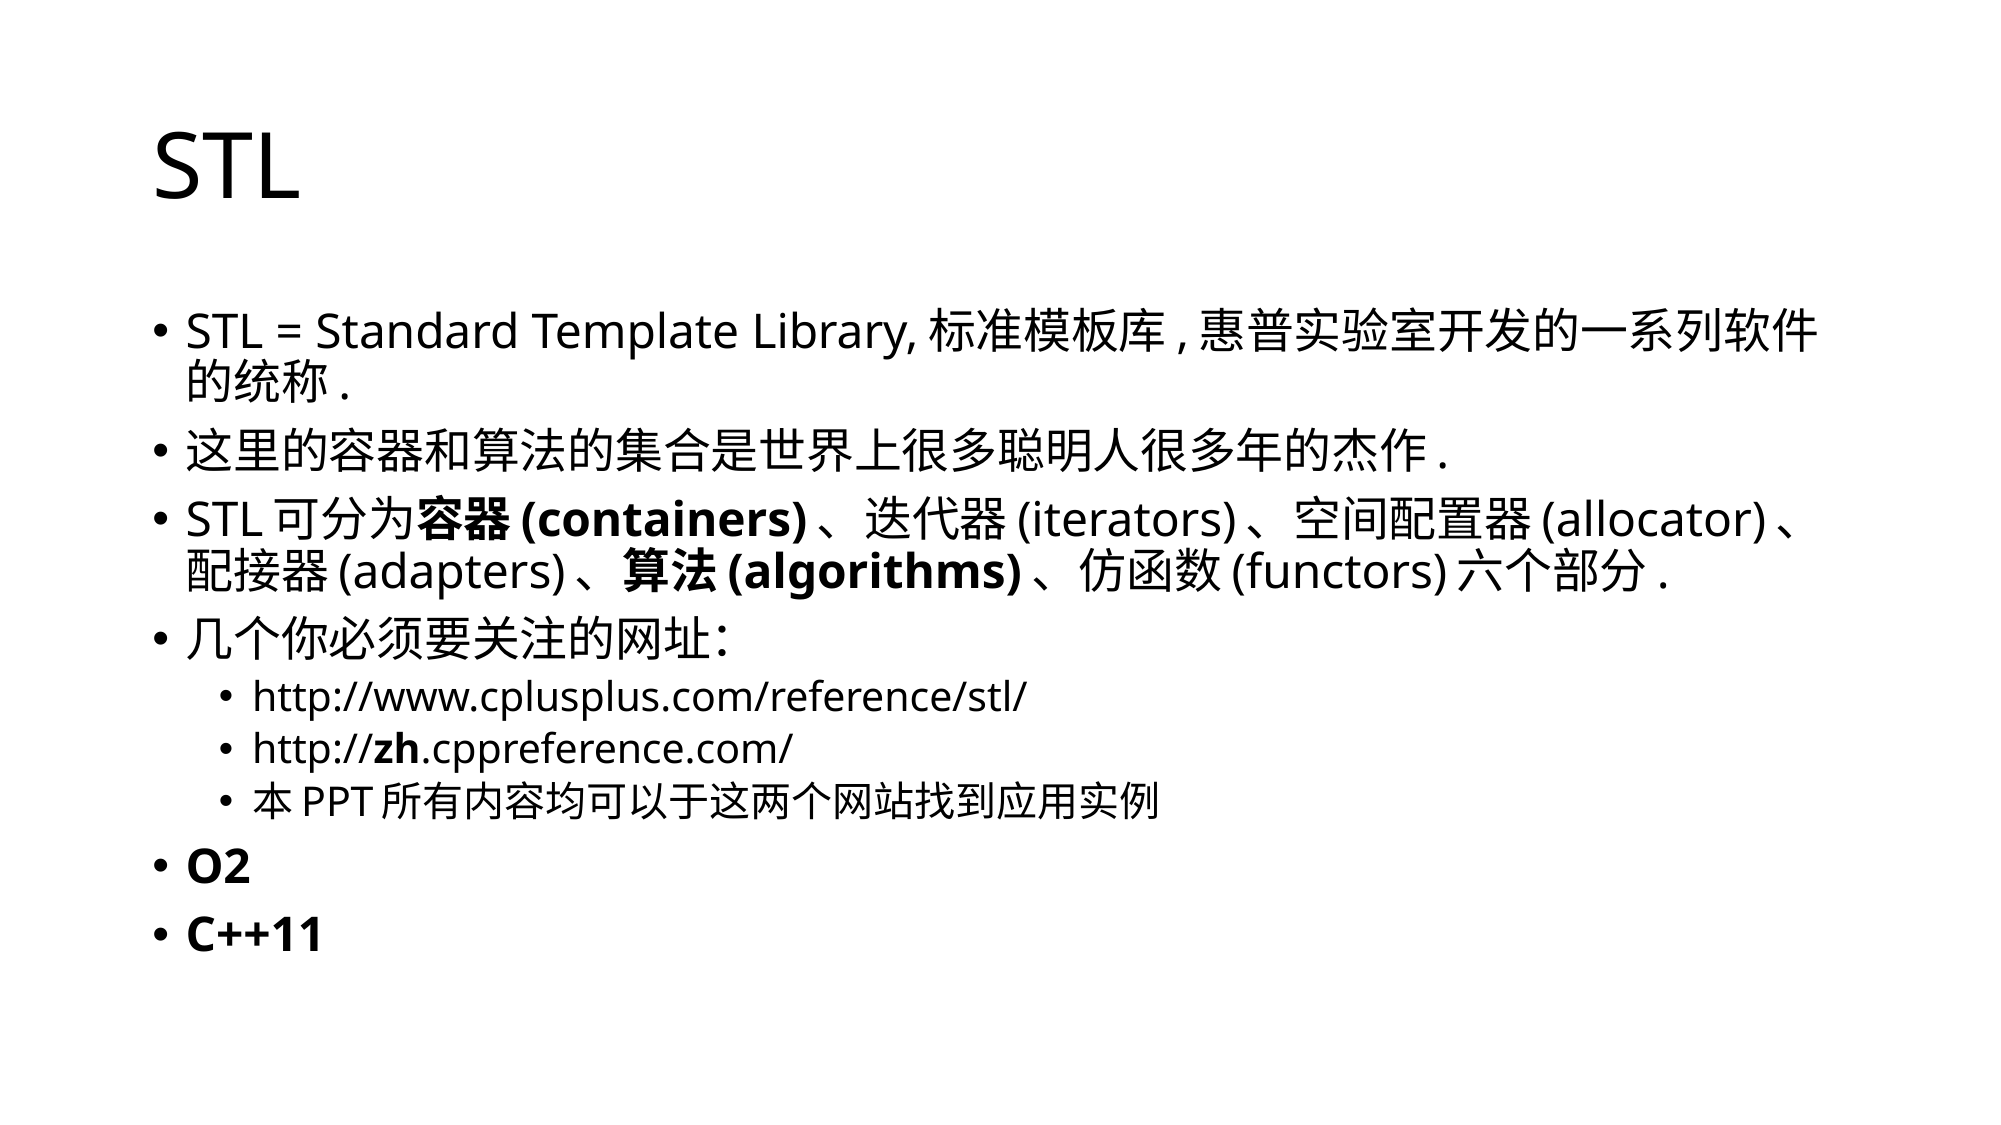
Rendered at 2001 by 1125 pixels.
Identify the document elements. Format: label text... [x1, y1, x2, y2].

title STL [137, 59, 1863, 278]
list STL = Standard Template Library,标准模板库,惠普实验室开发的一系列软件的统称. 这里的容器和算法的集合是世界上很多聪明人很多年的杰作. STL可分为容器(containers)、迭代器(iterators)、空间配置器(allocator)、配接器(adapters)、算法(algorithms)、仿函数(functors)六个部分. 几个你必须要关注的网址： http://www.cplusplus.com/reference/stl/ http://zh.cppreference.com/ 本PPT所有内容均可以于这两个网站找到应用实例 O2 C++11 [137, 299, 1863, 1014]
